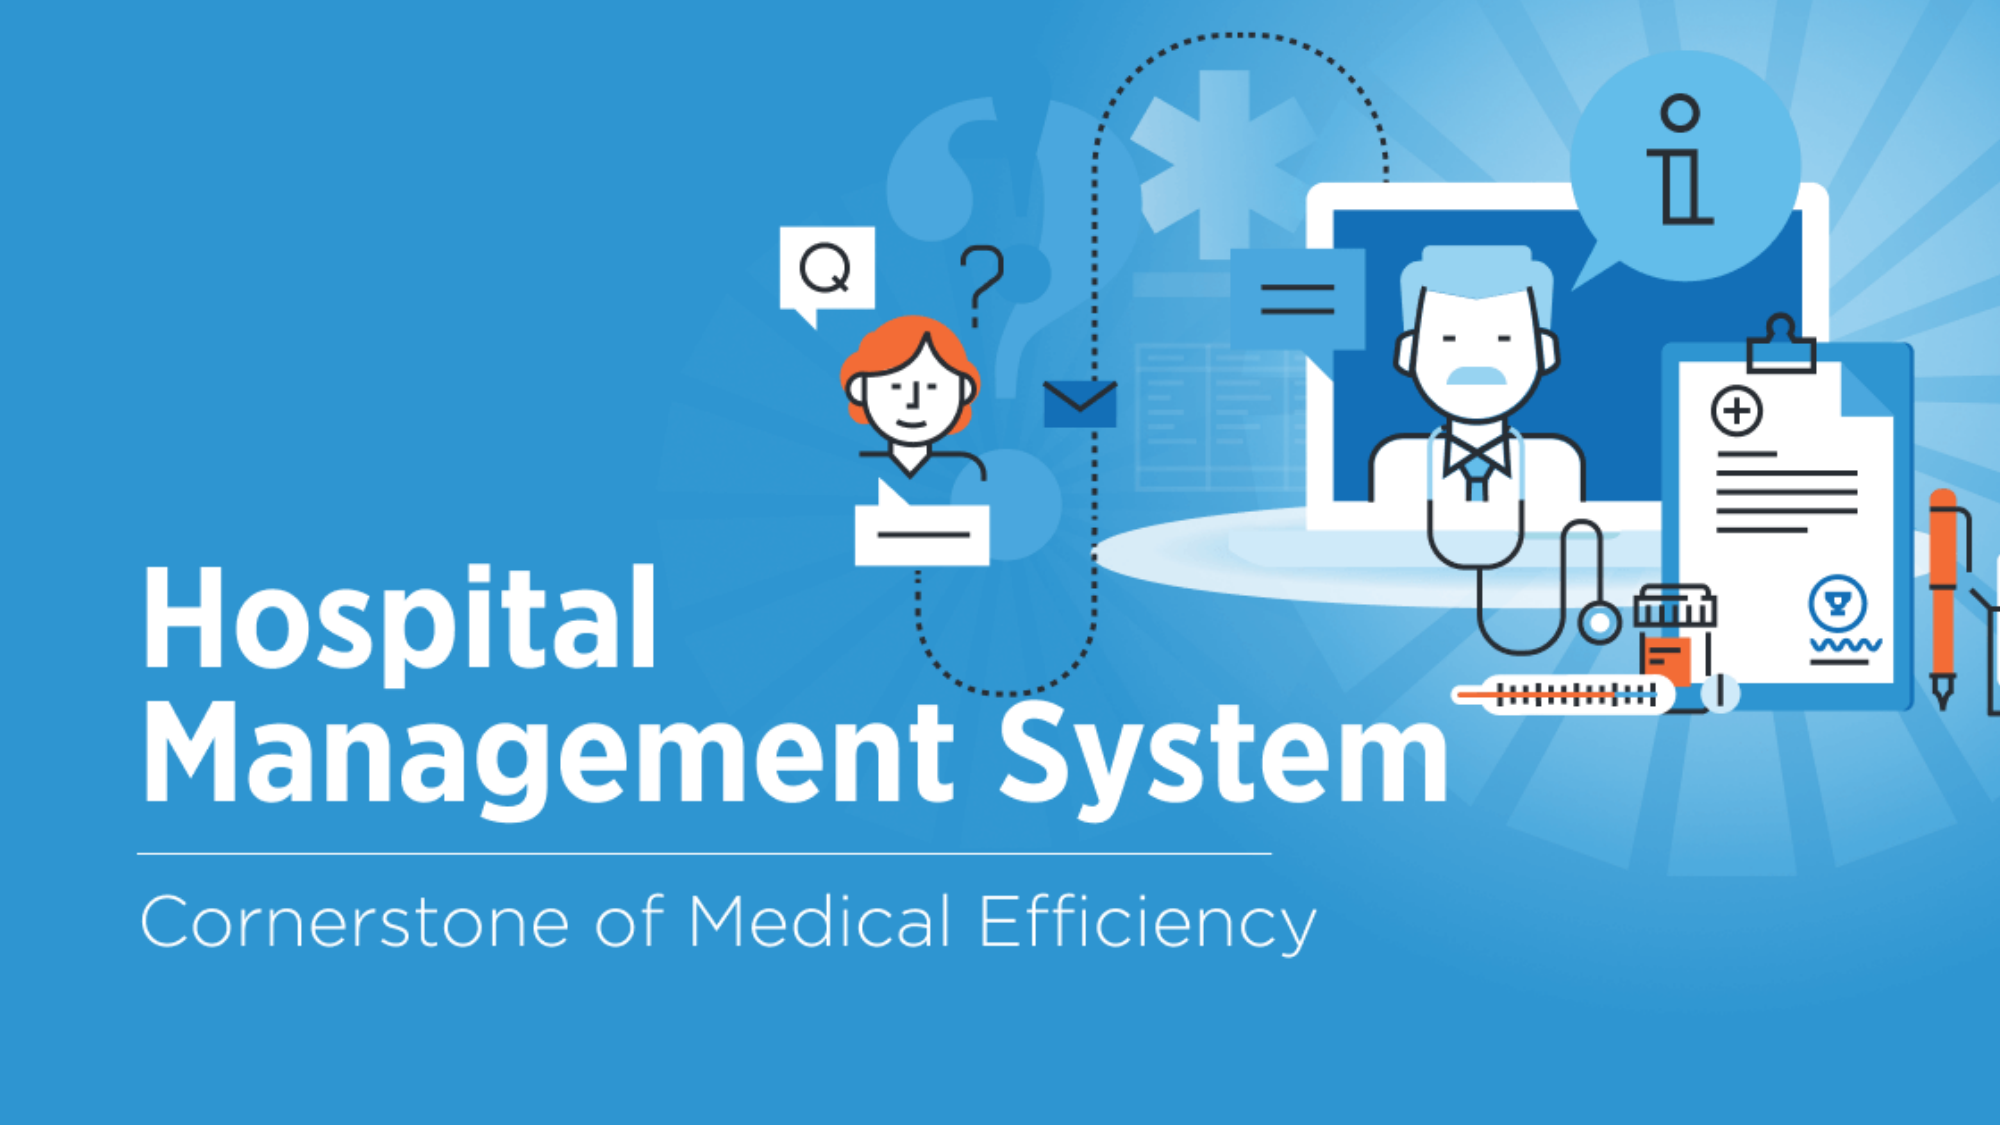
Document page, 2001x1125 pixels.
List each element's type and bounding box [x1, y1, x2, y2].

list [0, 0, 2000, 1125]
